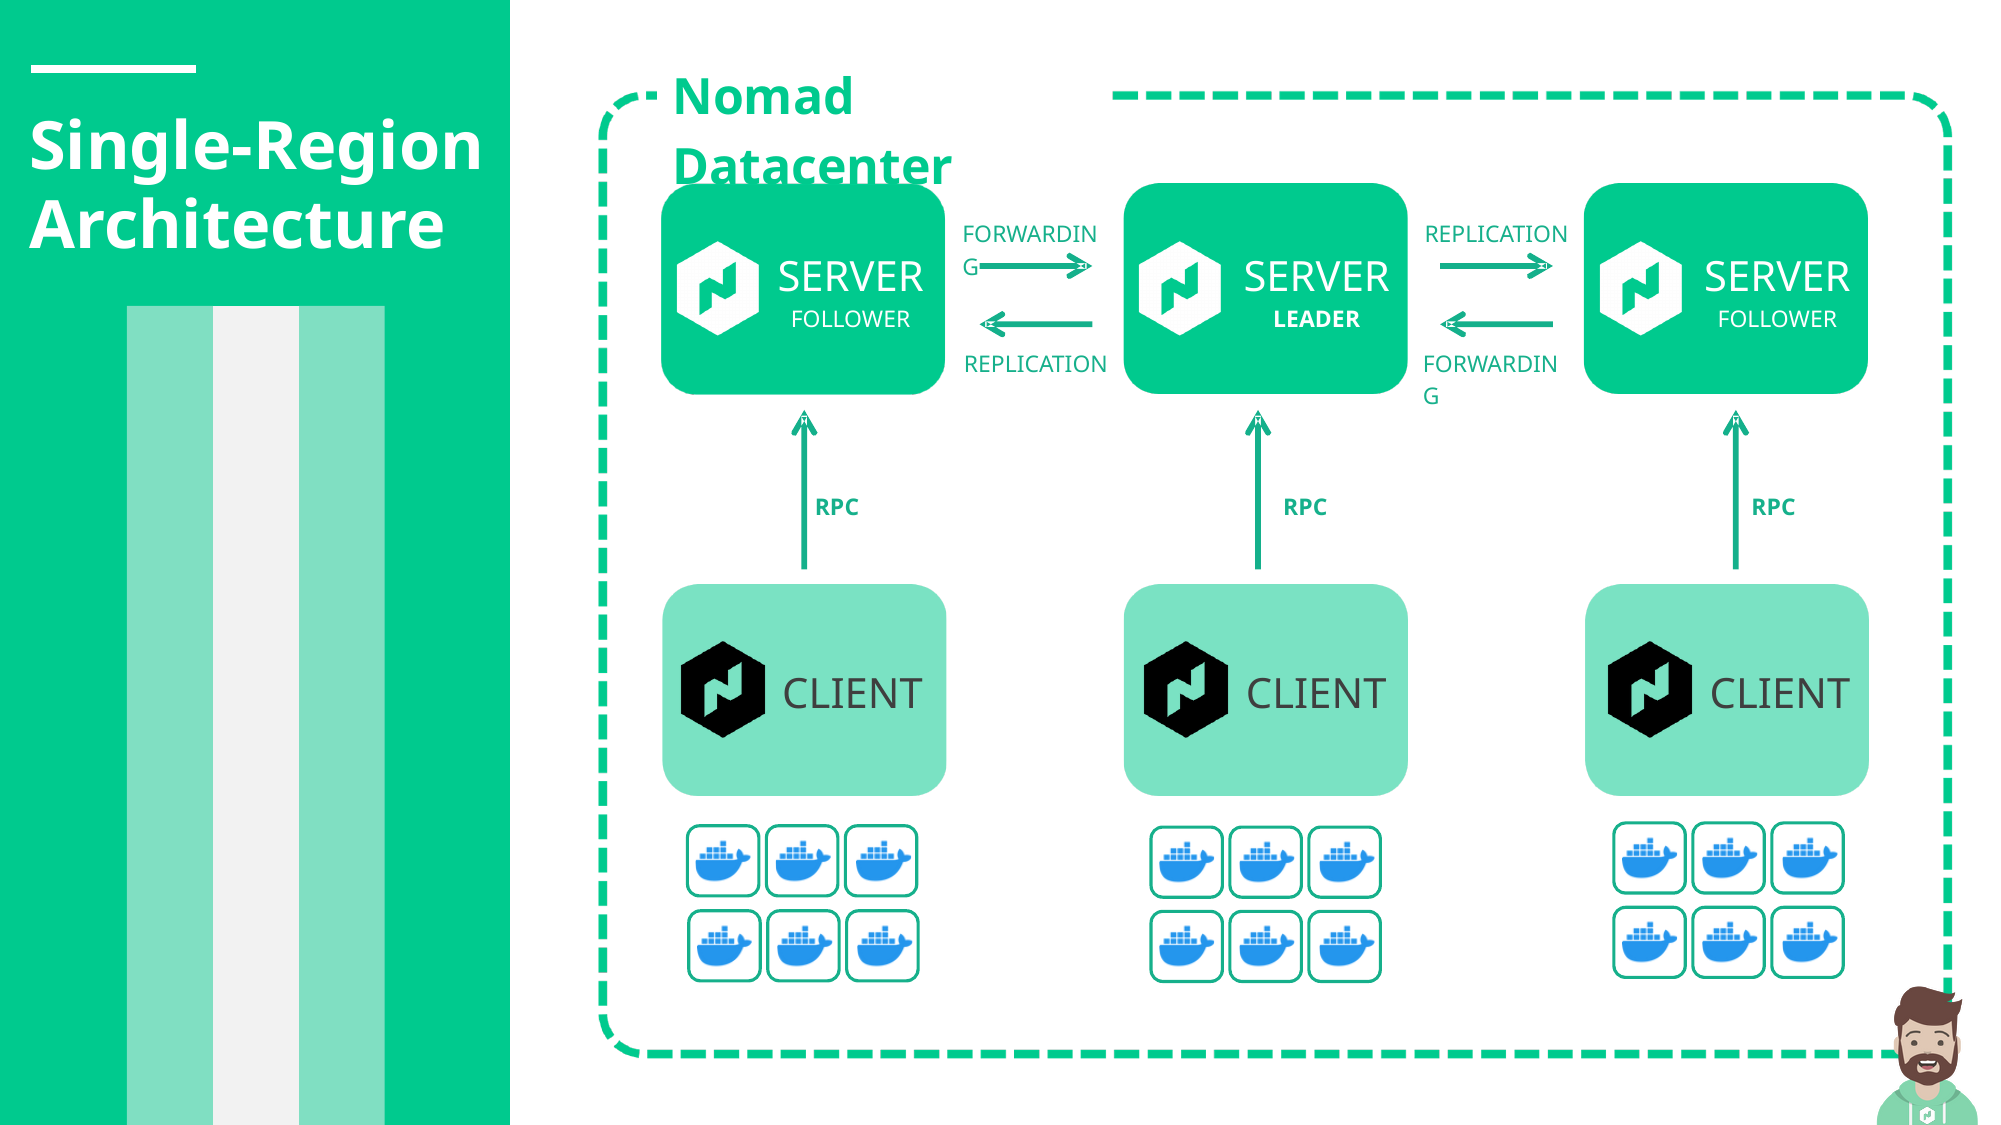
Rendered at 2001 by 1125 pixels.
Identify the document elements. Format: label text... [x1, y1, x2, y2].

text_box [791, 409, 818, 570]
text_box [1439, 311, 1554, 338]
text_box [1123, 584, 1408, 796]
text_box [1876, 986, 1978, 1125]
text_box [1123, 183, 1408, 394]
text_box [676, 898, 931, 994]
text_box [1722, 409, 1750, 570]
text_box Nomad Datacenter [672, 139, 1102, 195]
text_box [588, 80, 1962, 1069]
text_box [979, 311, 1093, 338]
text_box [0, 0, 521, 1125]
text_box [1601, 895, 1856, 990]
text_box [1136, 239, 1222, 338]
text_box SERVER FOLLOWER [1700, 241, 1854, 333]
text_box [1138, 814, 1393, 899]
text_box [1138, 899, 1393, 994]
text_box [1584, 584, 1869, 796]
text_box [1244, 409, 1272, 570]
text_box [657, 54, 1113, 131]
text_box [674, 239, 760, 338]
text_box REPLICATION [963, 344, 1109, 377]
text_box CLIENT [782, 658, 925, 717]
text_box SERVER FOLLOWER [774, 241, 928, 333]
text_box [677, 640, 768, 740]
text_box [1141, 640, 1231, 740]
text_box REPLICATION [1424, 215, 1570, 248]
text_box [1601, 810, 1856, 894]
text_box SERVER LEADER [1240, 241, 1394, 333]
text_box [116, 295, 396, 1125]
text_box [1919, 1106, 1935, 1125]
text_box RPC [1754, 487, 1797, 520]
text_box RPC [822, 487, 861, 520]
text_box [675, 813, 930, 898]
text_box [1439, 252, 1554, 280]
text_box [979, 252, 1093, 280]
text_box CLIENT [1245, 658, 1388, 717]
text_box [1597, 239, 1683, 338]
text_box [1583, 183, 1868, 394]
text_box [662, 584, 947, 796]
text_box CLIENT [1709, 658, 1852, 717]
text_box RPC [1283, 487, 1329, 520]
text_box FORWARDING [1422, 344, 1572, 409]
text_box [1605, 640, 1695, 740]
text_box FORWARDING [962, 215, 1111, 280]
